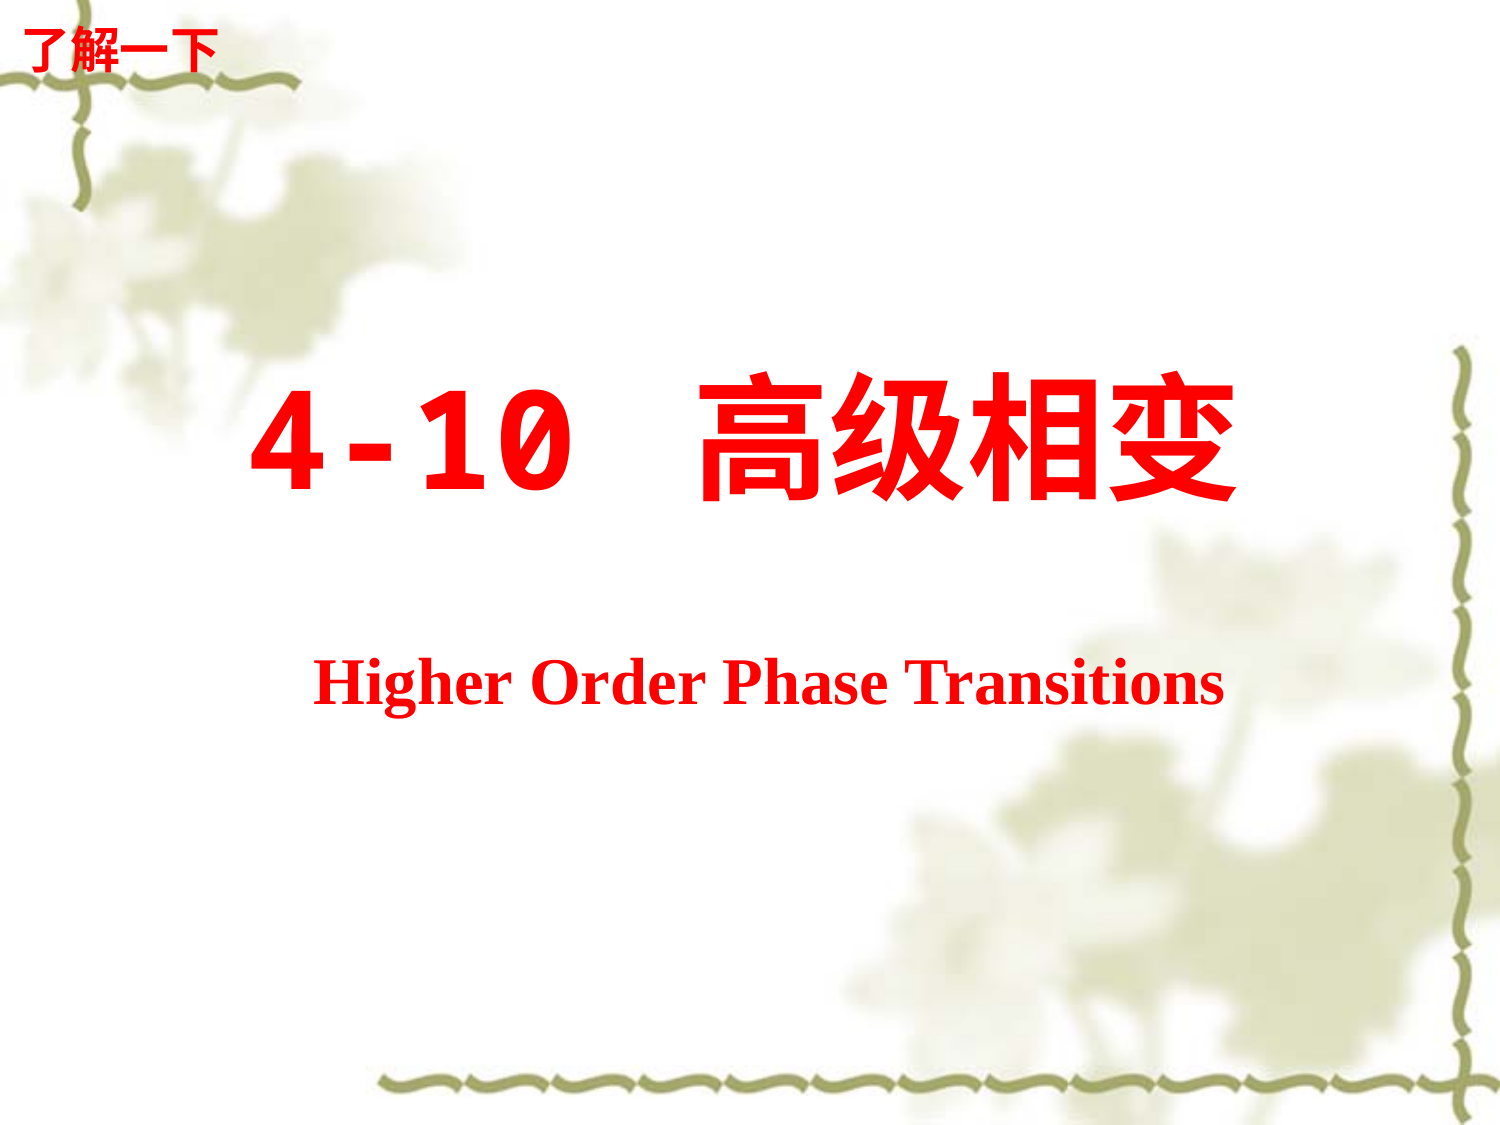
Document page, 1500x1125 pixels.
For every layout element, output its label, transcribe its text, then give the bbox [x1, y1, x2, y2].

text_box Higher Order Phase Transitions [274, 630, 1267, 726]
text_box 4-10 高级相变 [246, 265, 1257, 604]
text_box 了解一下 [5, 10, 1435, 86]
picture [0, 0, 1500, 1125]
